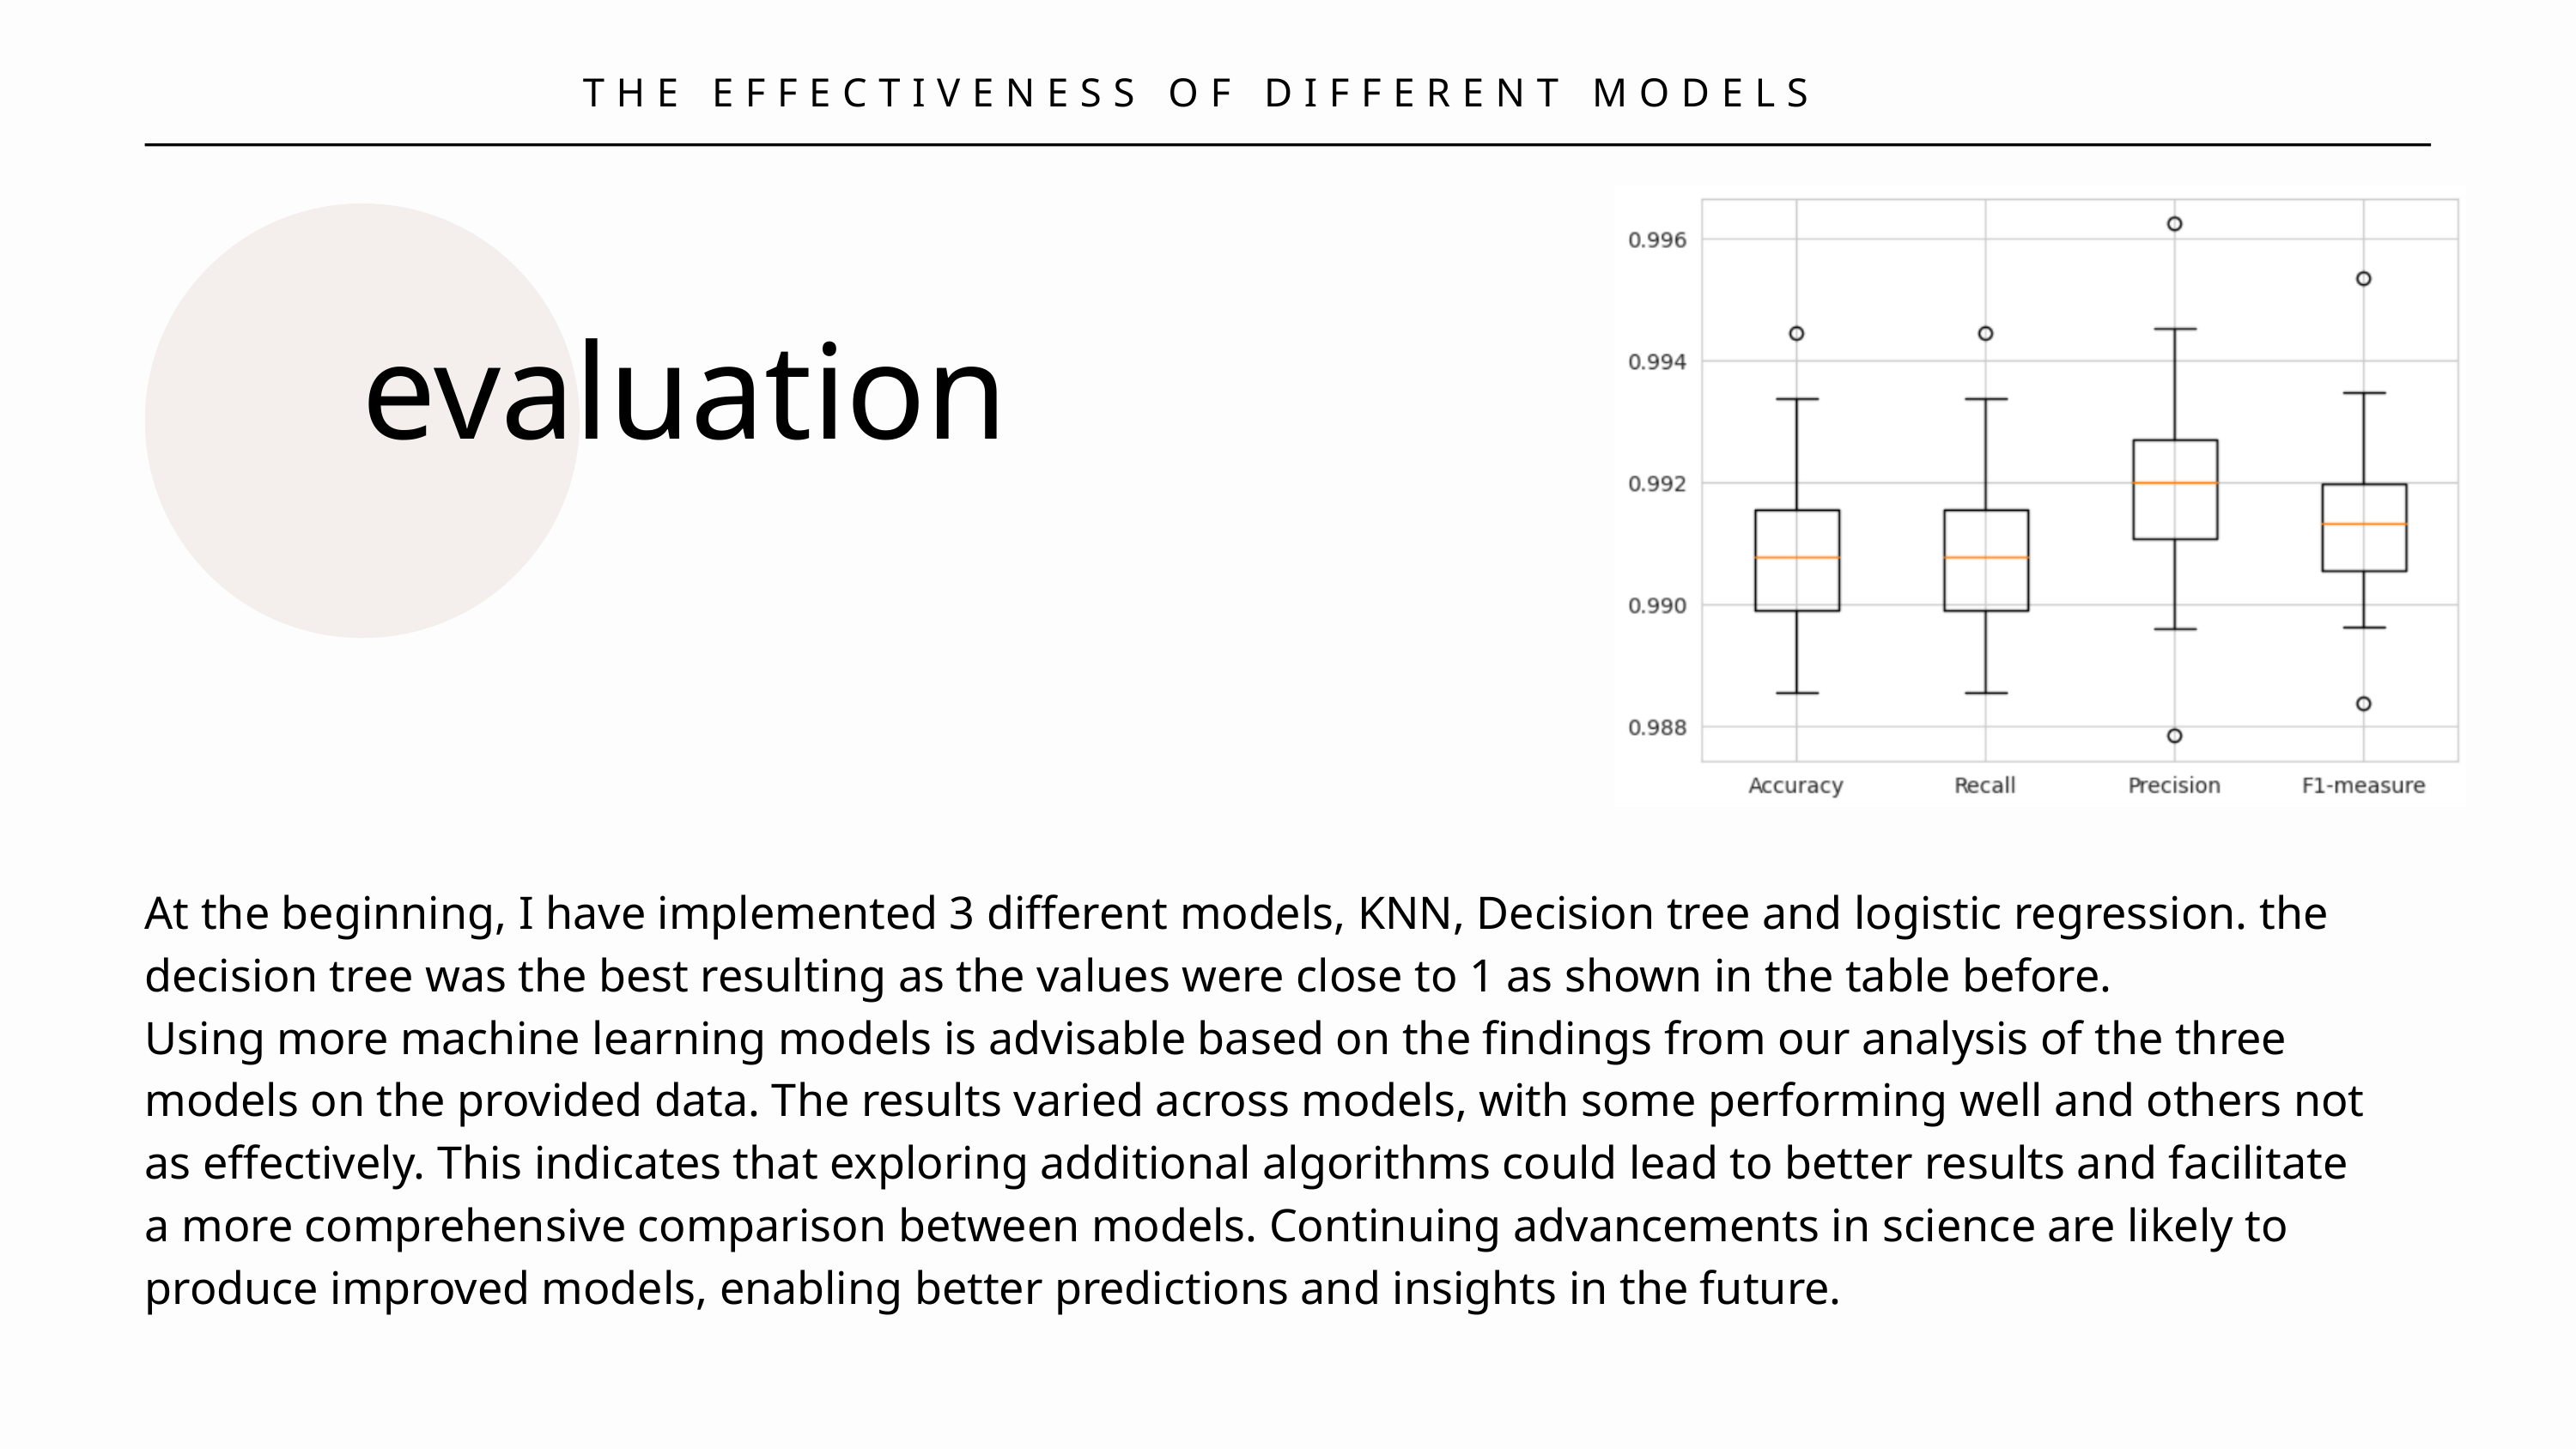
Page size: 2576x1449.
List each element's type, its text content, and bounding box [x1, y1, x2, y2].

text_box THE EFFECTIVENESS OF DIFFERENT MODELS [463, 60, 1930, 115]
text_box evaluation [583, 280, 1478, 465]
text_box At the beginning, I have implemented 3 different models, KNN, Decision tree and logistic regression. the decision tree was the best resulting as the values were close to 1 as shown in the table before. Using more machine learning models is advisable based on the findings from our analysis of the three models on the provided data. The results varied across models, with some performing well and others not as effectively. This indicates that exploring additional algorithms could lead to better results and facilitate a more comprehensive comparison between models. Continuing advancements in science are likely to produce improved models, enabling better predictions and insights in the future. [144, 875, 2385, 1313]
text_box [144, 203, 580, 639]
text_box [1613, 185, 2467, 807]
